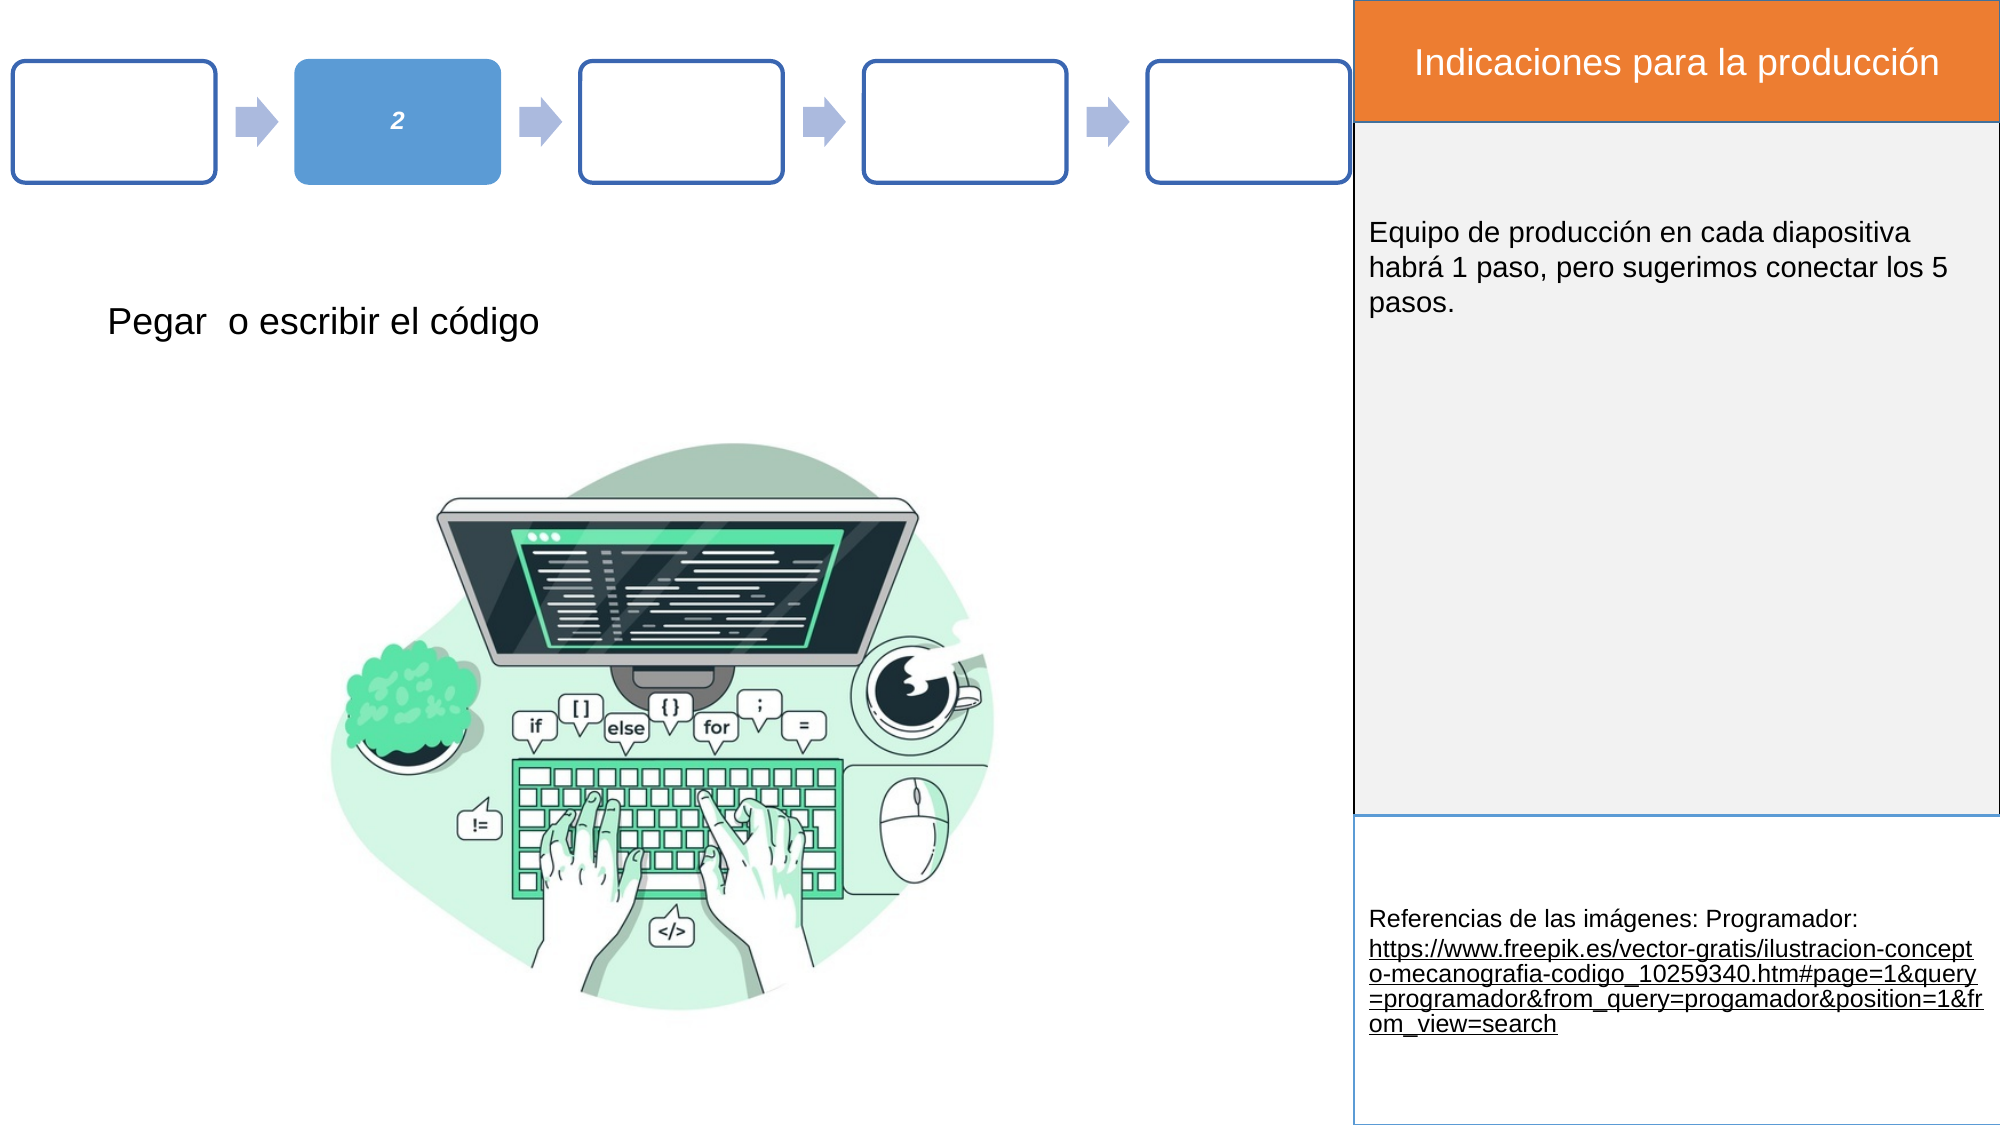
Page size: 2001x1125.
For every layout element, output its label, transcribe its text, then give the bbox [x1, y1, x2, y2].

text_box [1353, 701, 2000, 815]
text_box [1353, 122, 2000, 206]
text_box Indicaciones para la producción [1353, 0, 2000, 122]
text_box Pegar o escribir el código [92, 283, 1232, 350]
picture [304, 369, 1020, 1085]
text_box Referencias de las imágenes: Programador: https://www.freepik.es/vector-gratis/ilustracion-concepto-mecanografia-codigo_10259340.htm#page=1&query=programador&from_query=progamador&position=1&from_view=search [1353, 815, 2000, 1125]
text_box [12, 60, 1351, 183]
text_box Equipo de producción en cada diapositiva habrá 1 paso, pero sugerimos conectar los 5 pasos. [1353, 206, 2000, 701]
